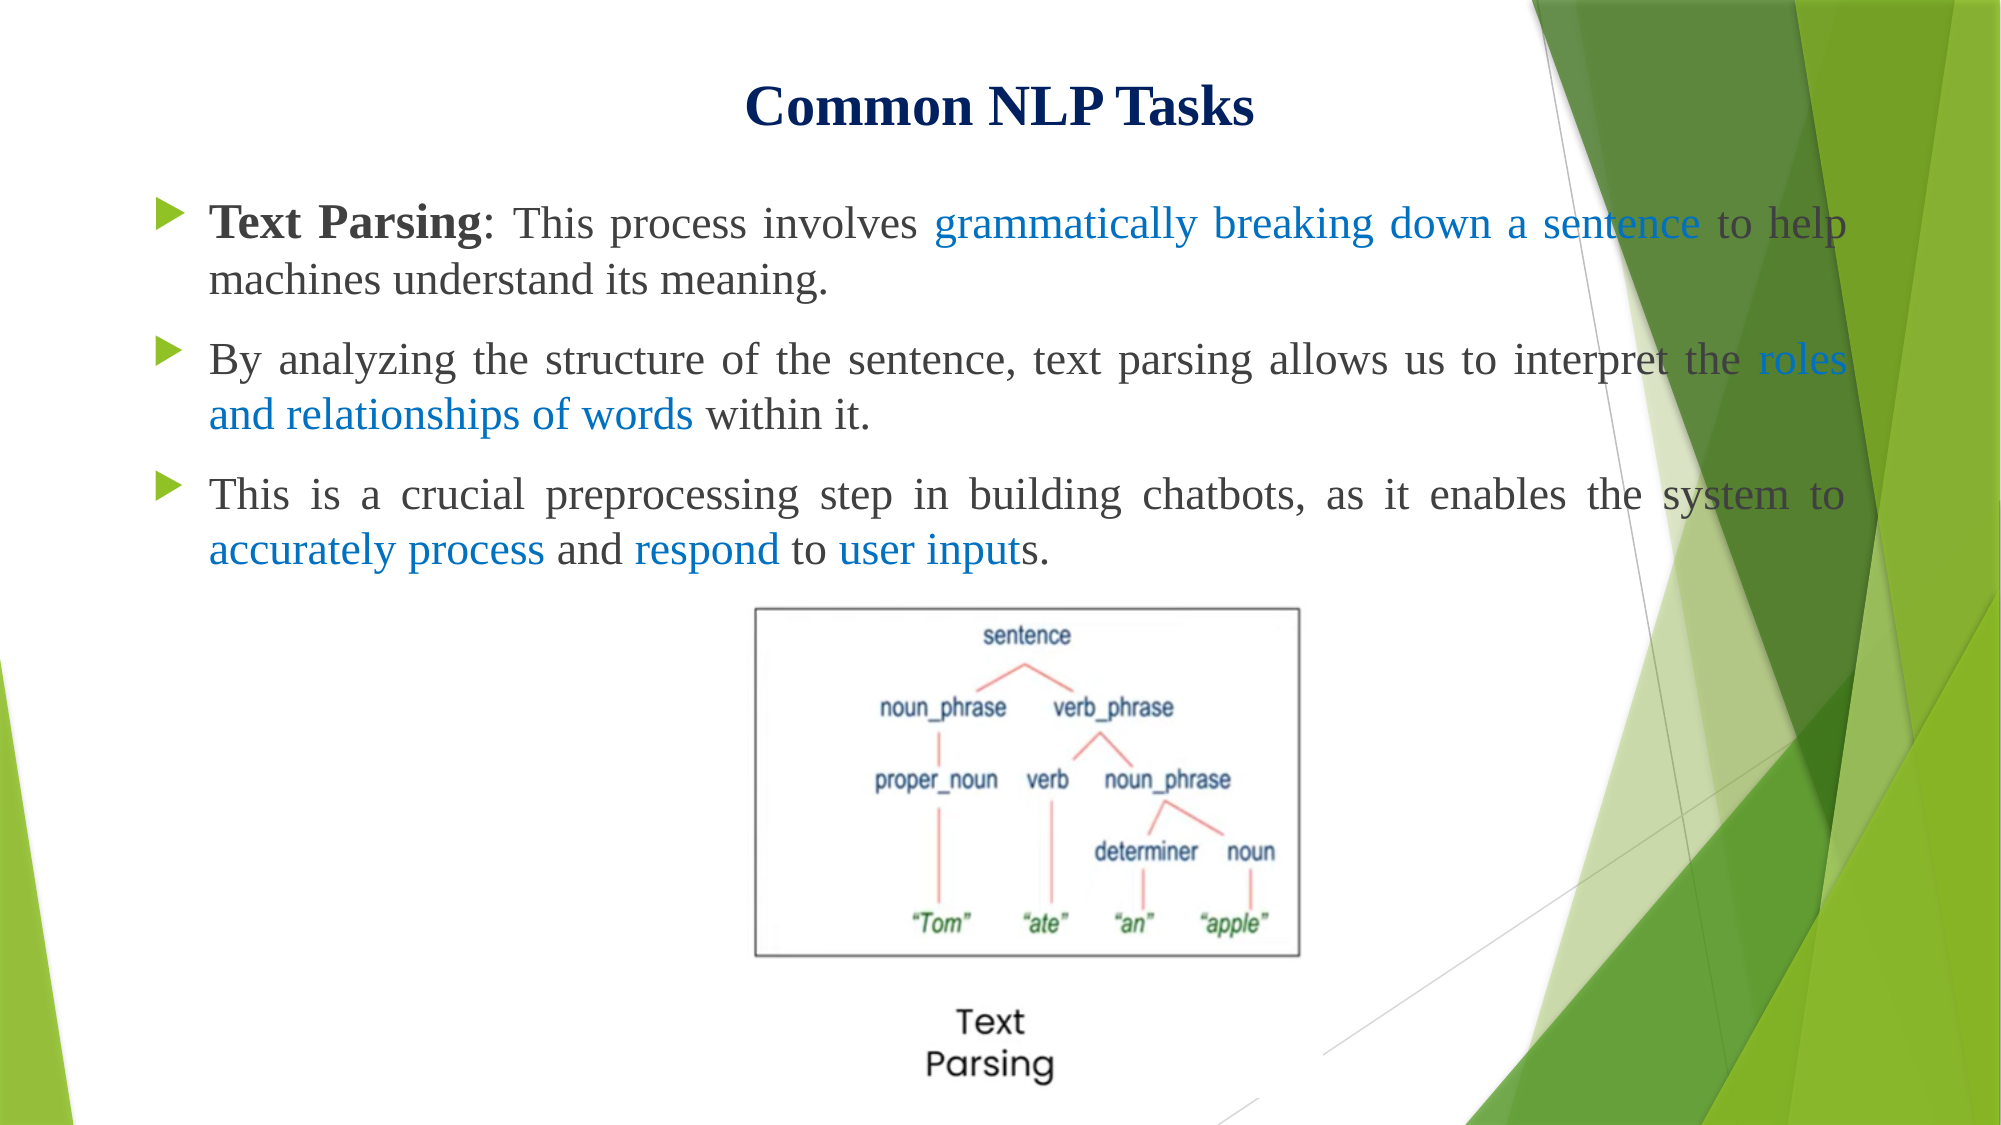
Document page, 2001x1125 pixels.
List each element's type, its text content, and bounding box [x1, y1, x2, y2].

title Common NLP Tasks [137, 59, 1863, 180]
list Text Parsing: This process involves grammatically breaking down a sentence to help machines understand its meaning. By analyzing the structure of the sentence, text parsing allows us to interpret the roles and relationships of words within it. This is a crucial preprocessing step in building chatbots, as it enables the system to accurately process and respond to user inputs. [137, 181, 1863, 1018]
picture [728, 598, 1323, 1099]
